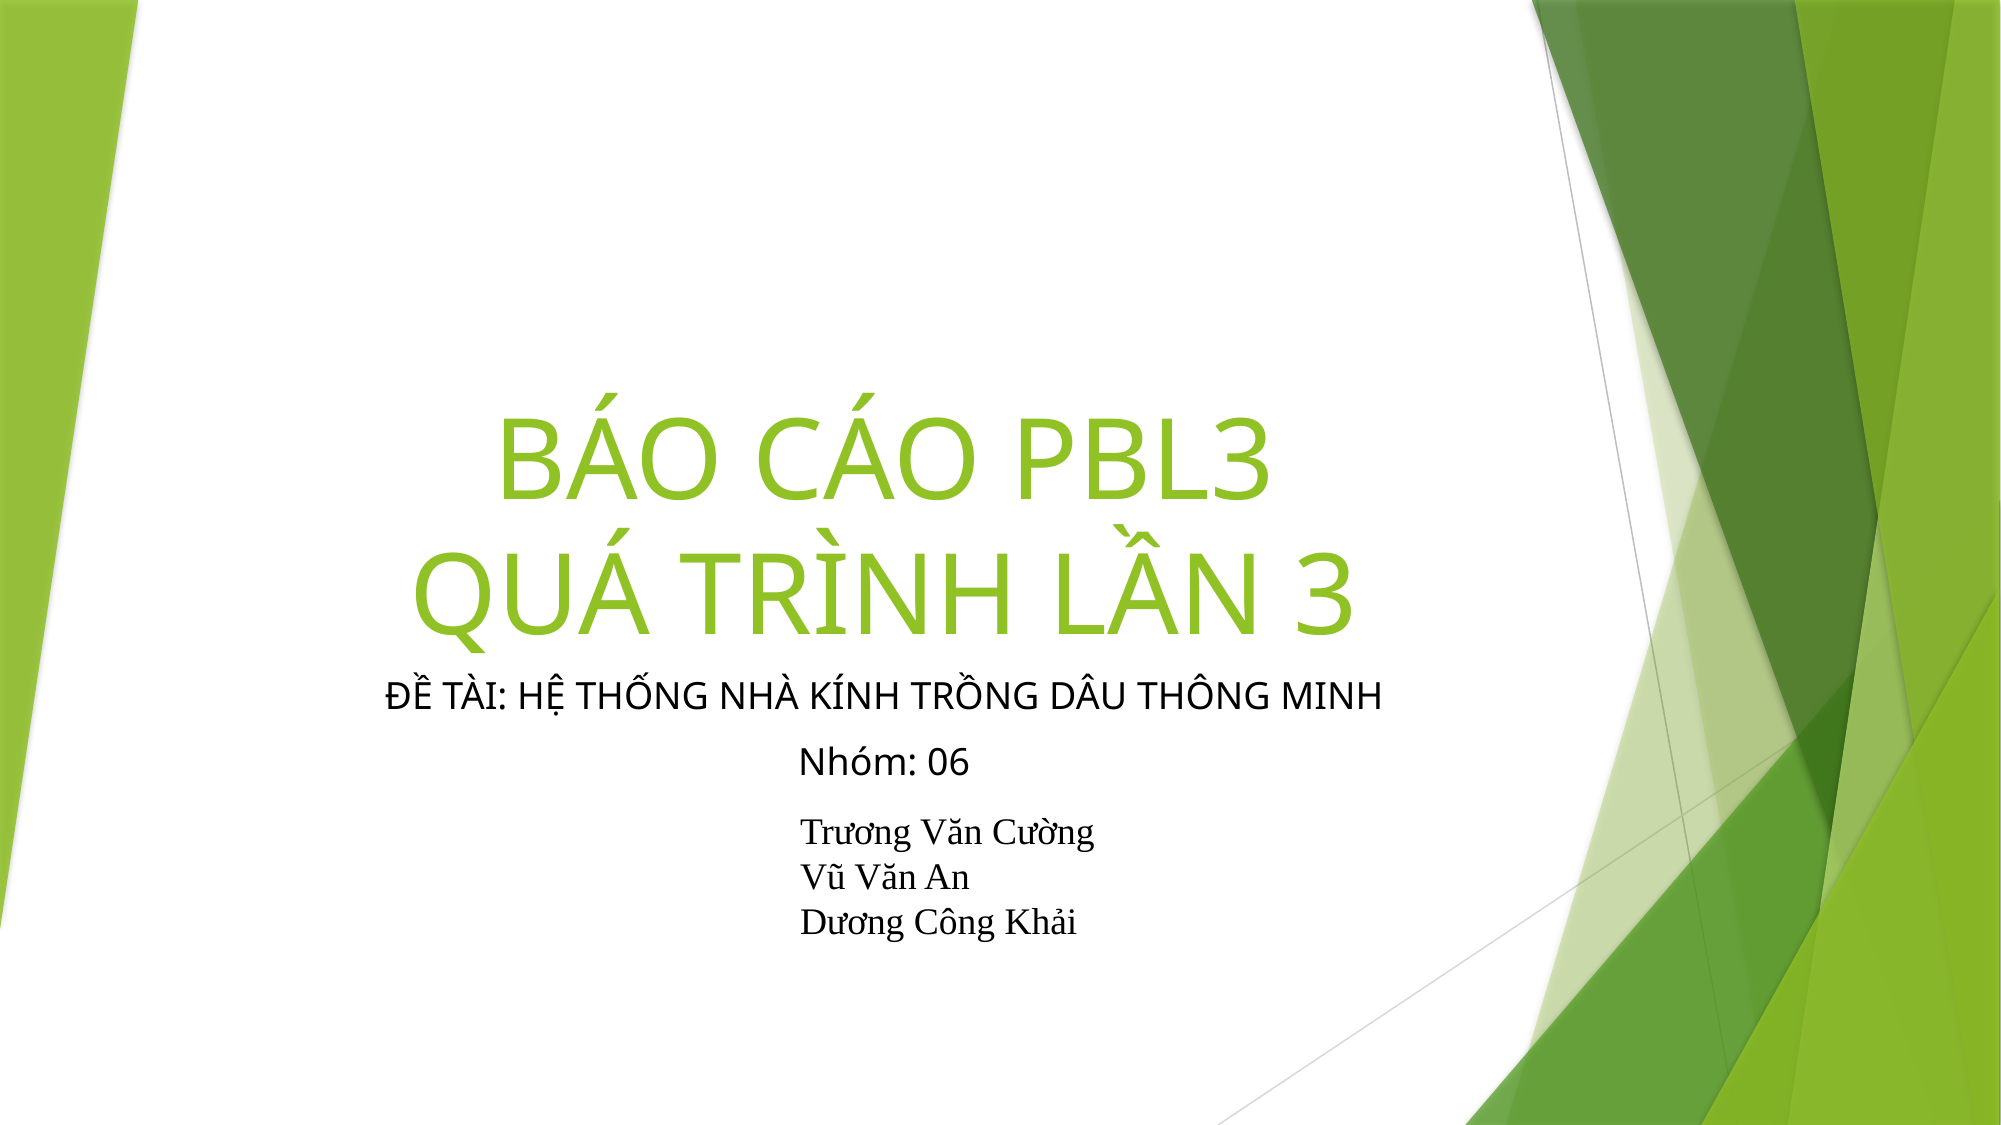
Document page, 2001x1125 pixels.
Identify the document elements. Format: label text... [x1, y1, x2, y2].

text_box Trương Văn Cường Vũ Văn An Dương Công Khải [785, 799, 1417, 995]
title BÁO CÁO PBL3 QUÁ TRÌNH LẦN 3 [247, 394, 1522, 664]
subtitle ĐỀ TÀI: HỆ THỐNG NHÀ KÍNH TRỒNG DÂU THÔNG MINH Nhóm: 06 [247, 664, 1522, 845]
